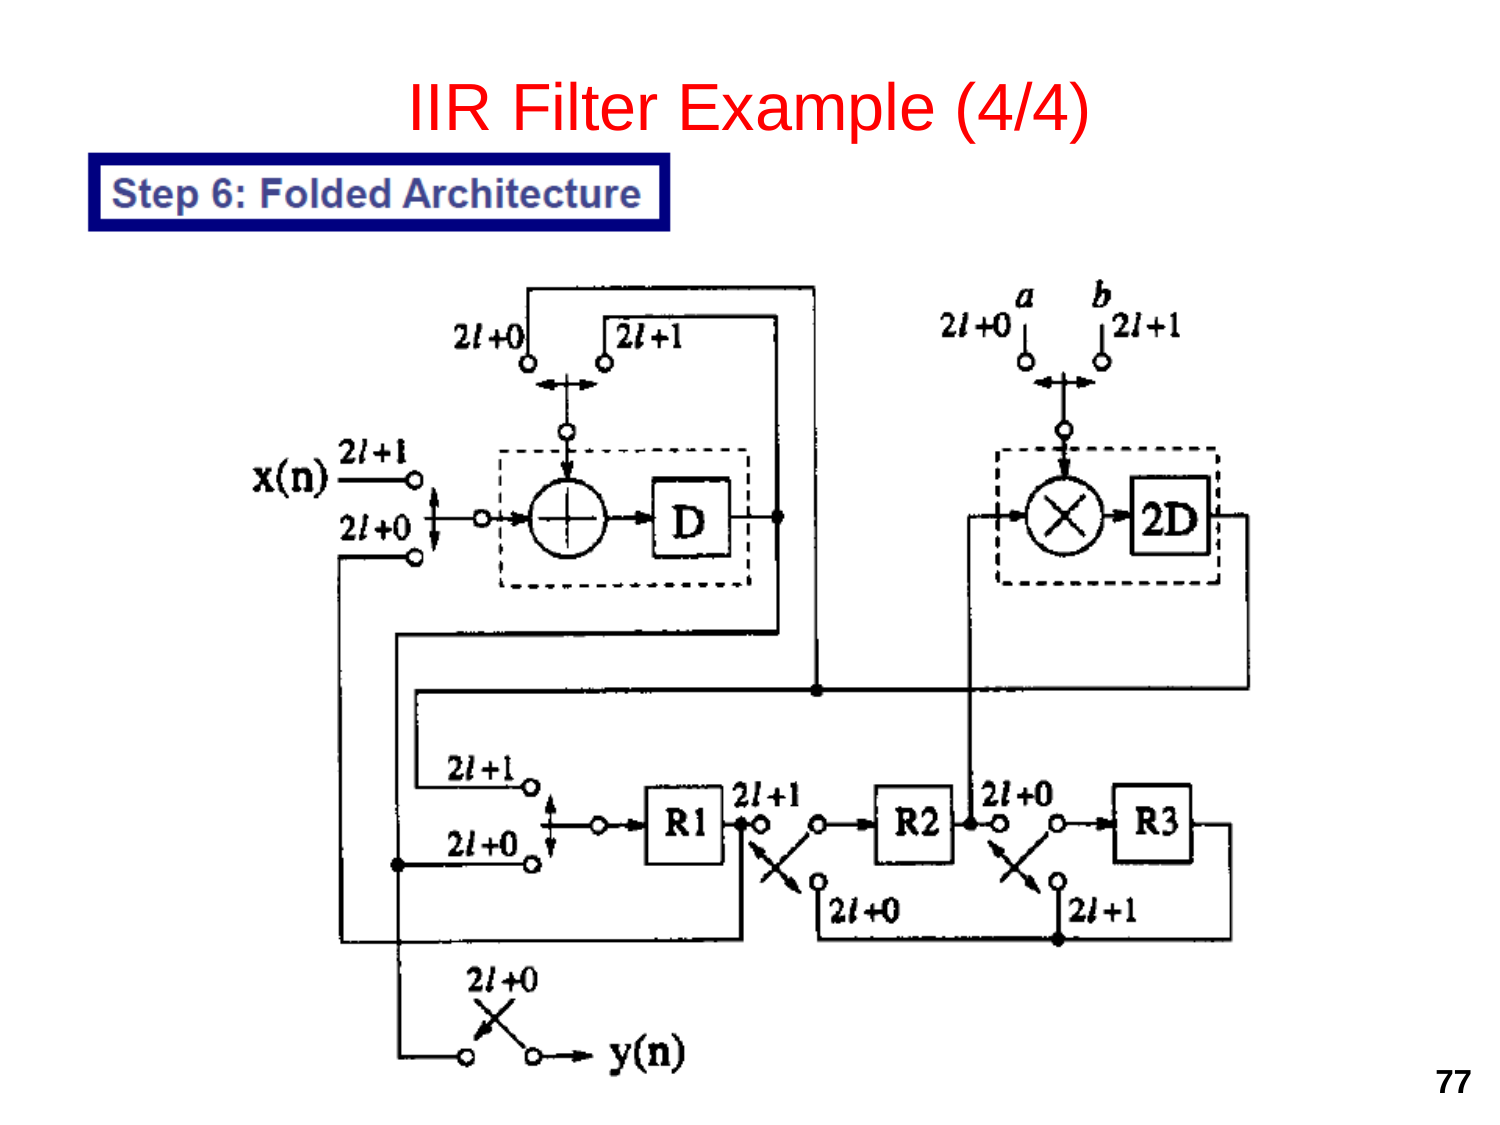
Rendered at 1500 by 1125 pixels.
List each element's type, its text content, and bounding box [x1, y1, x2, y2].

slide_number 77 [1137, 1050, 1488, 1110]
picture [79, 141, 683, 246]
picture [224, 252, 1280, 1088]
title IIR Filter Example (4/4) [74, 44, 1426, 163]
